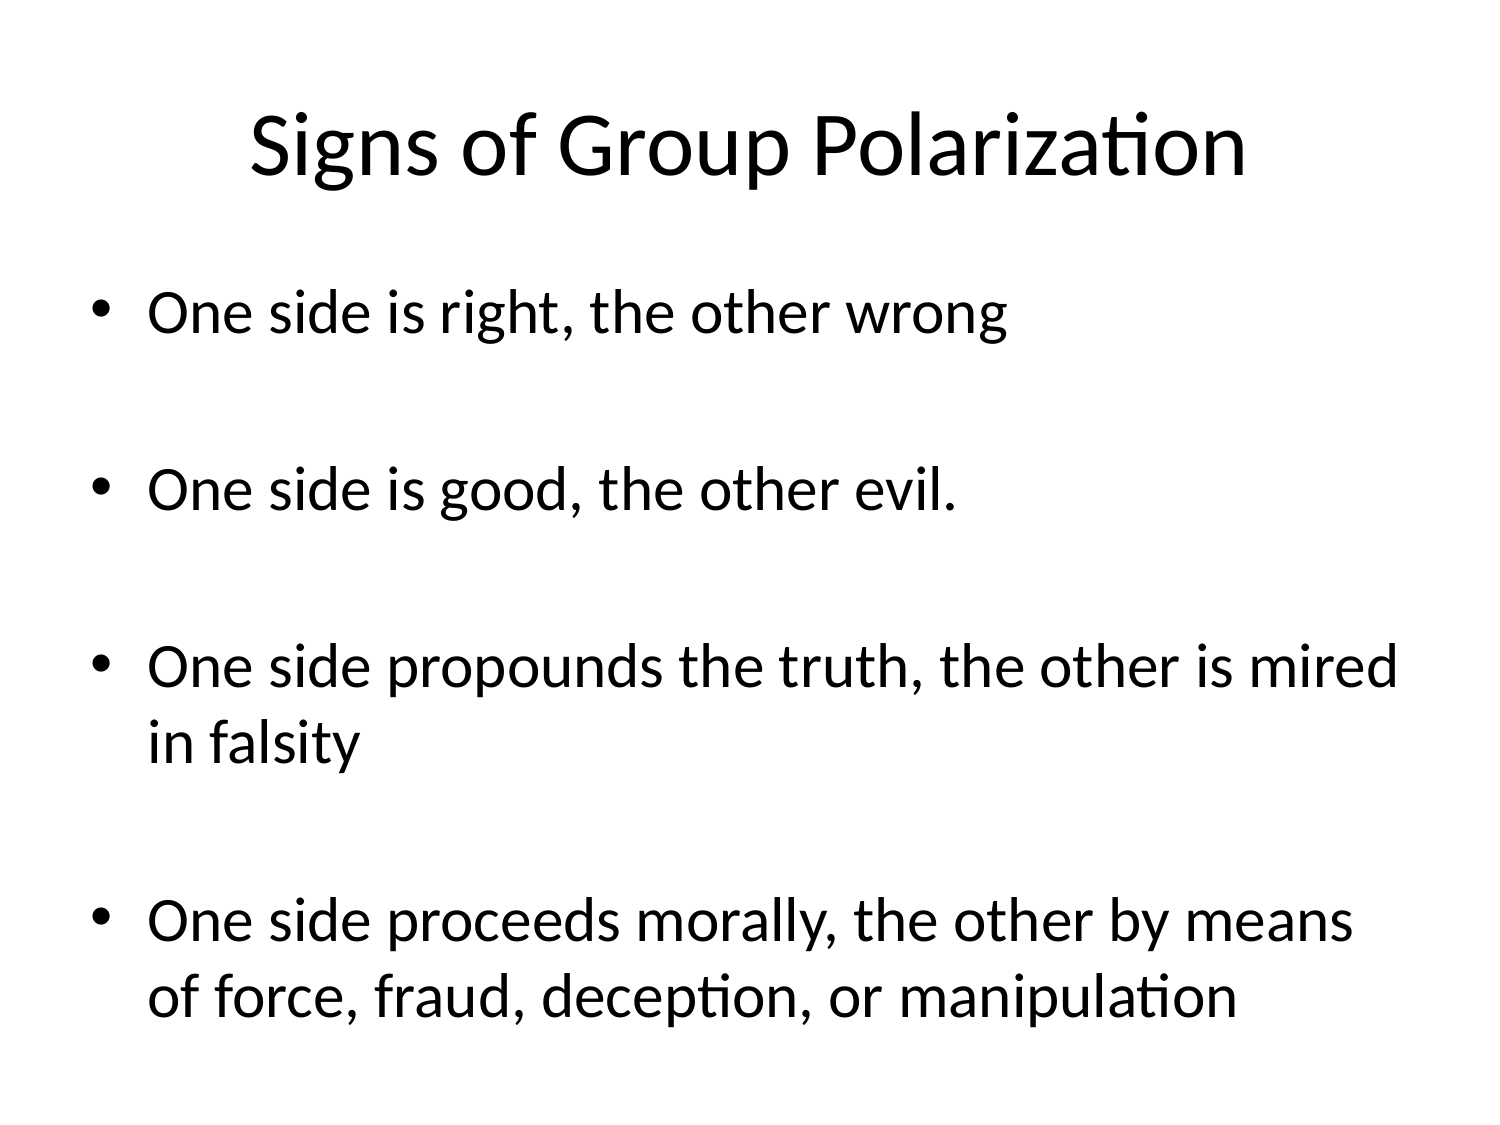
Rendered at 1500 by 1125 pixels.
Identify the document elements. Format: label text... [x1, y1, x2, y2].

title Signs of Group Polarization [75, 45, 1425, 233]
list One side is right, the other wrong One side is good, the other evil. One side propounds the truth, the other is mired in falsity One side proceeds morally, the other by means of force, fraud, deception, or manipulation [75, 262, 1425, 1050]
